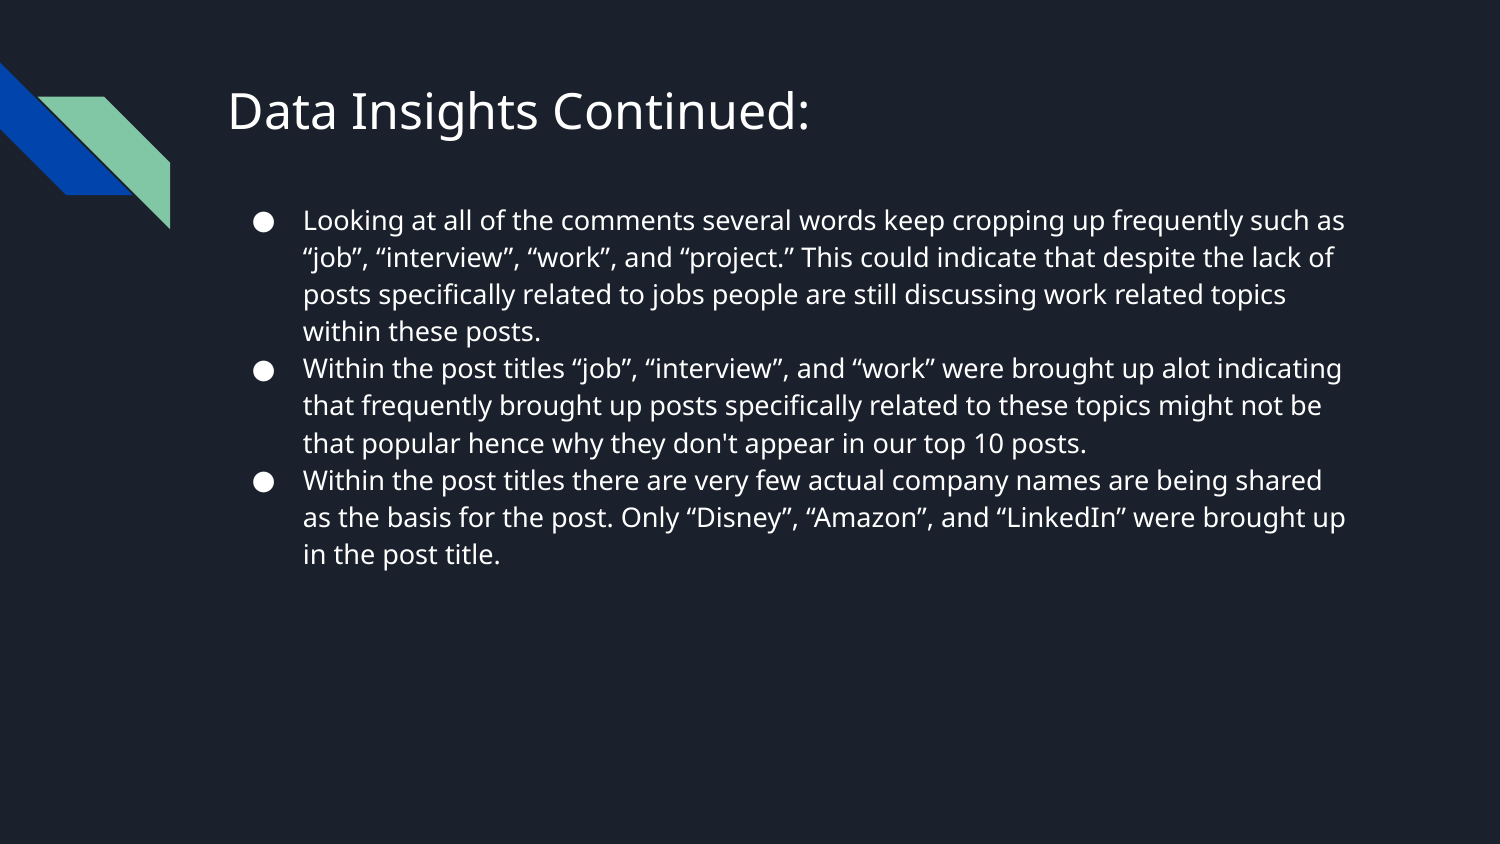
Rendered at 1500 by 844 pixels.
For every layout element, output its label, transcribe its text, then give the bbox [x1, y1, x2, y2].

list Looking at all of the comments several words keep cropping up frequently such as “job”, “interview”, “work”, and “project.” This could indicate that despite the lack of posts specifically related to jobs people are still discussing work related topics within these posts. Within the post titles “job”, “interview”, and “work” were brought up alot indicating that frequently brought up posts specifically related to these topics might not be that popular hence why they don't appear in our top 10 posts. Within the post titles there are very few actual company names are being shared as the basis for the post. Only “Disney”, “Amazon”, and “LinkedIn” were brought up in the post title. [212, 183, 1368, 661]
title Data Insights Continued: [212, 64, 1368, 183]
